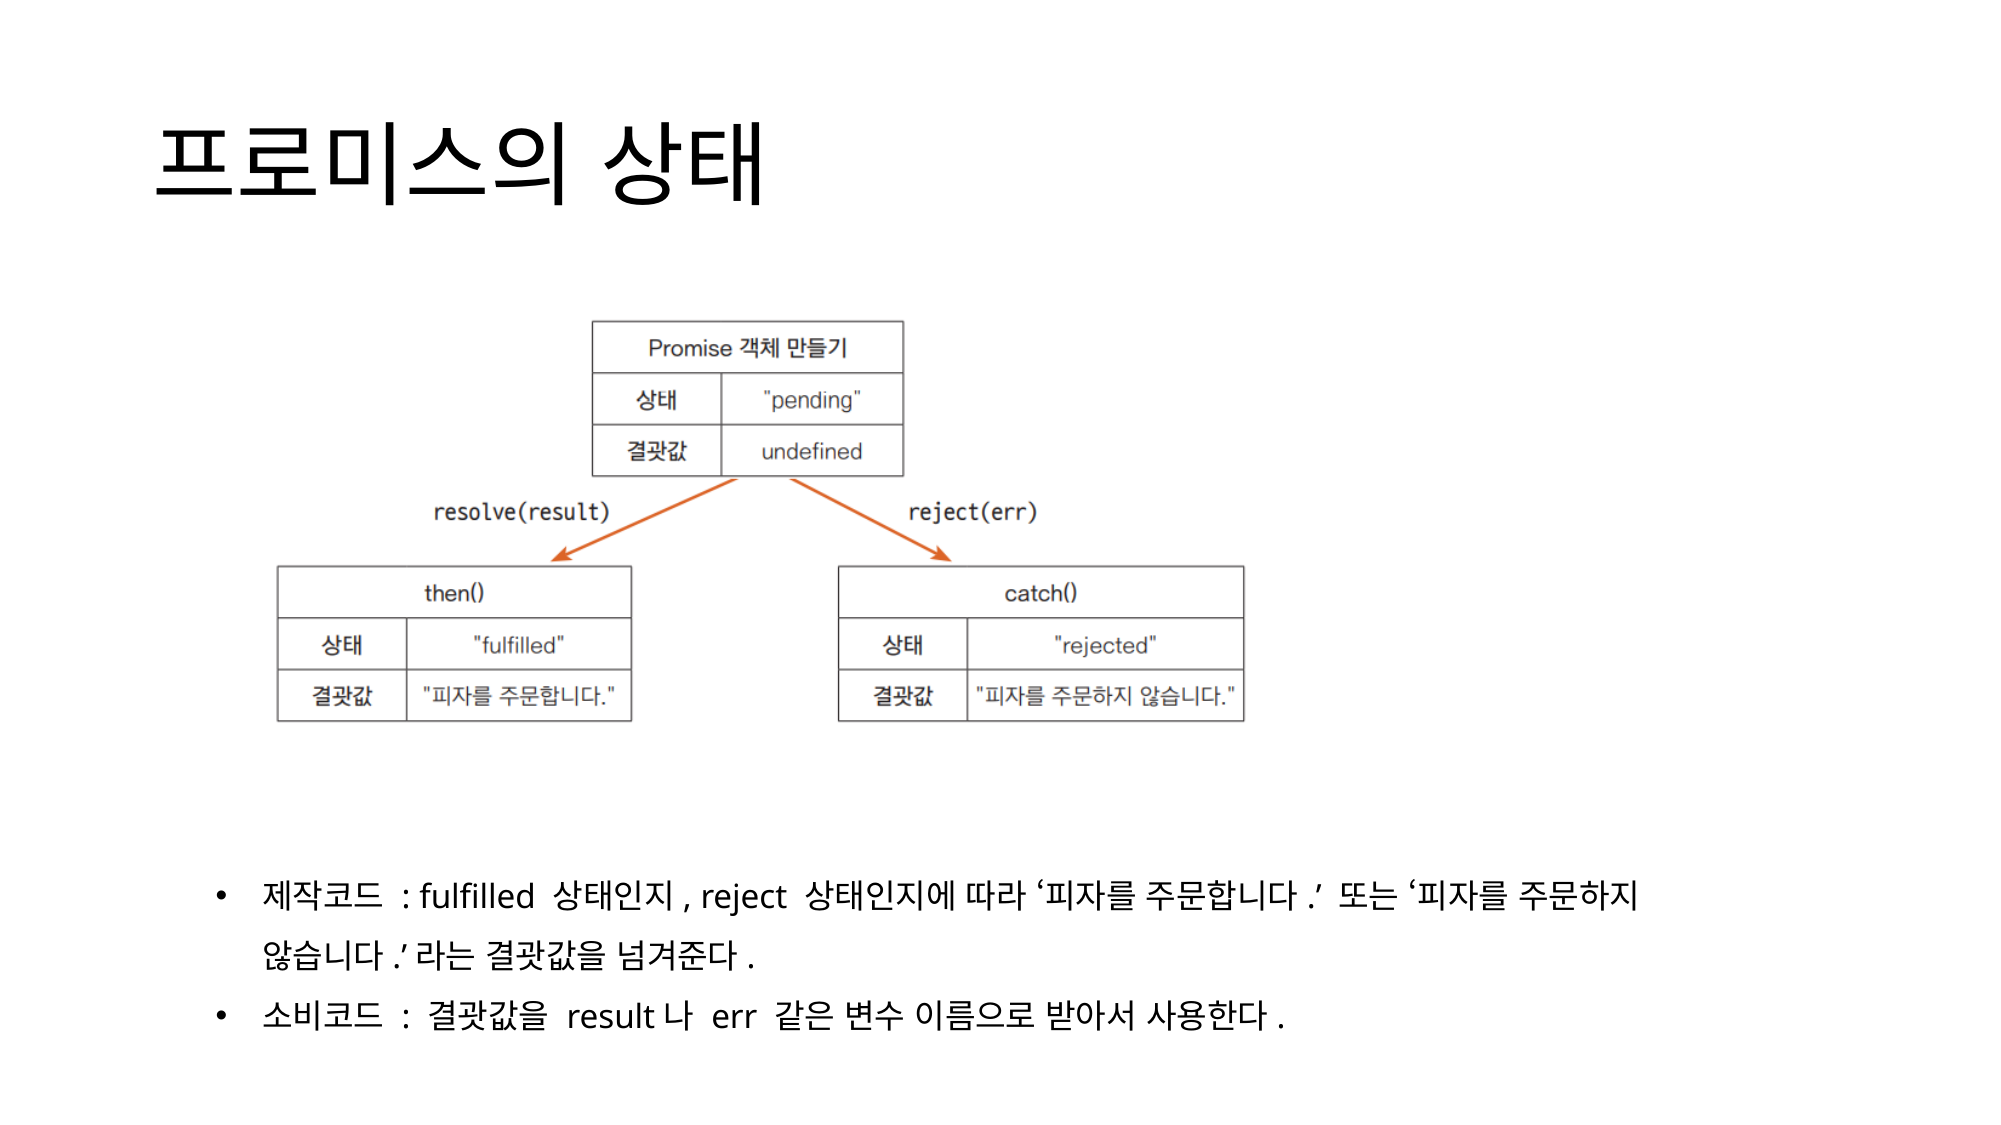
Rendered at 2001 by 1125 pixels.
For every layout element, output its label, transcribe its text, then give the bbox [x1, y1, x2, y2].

text_box 제작코드 : fulfilled 상태인지, reject 상태인지에 따라 ‘피자를 주문합니다.’ 또는 ‘피자를 주문하지 않습니다.’라는 결괏값을 넘겨준다. 소비코드 : 결괏값을 result나 err 같은 변수 이름으로 받아서 사용한다. [200, 847, 1765, 1042]
picture [222, 297, 1305, 741]
title 프로미스의 상태 [137, 59, 1863, 278]
